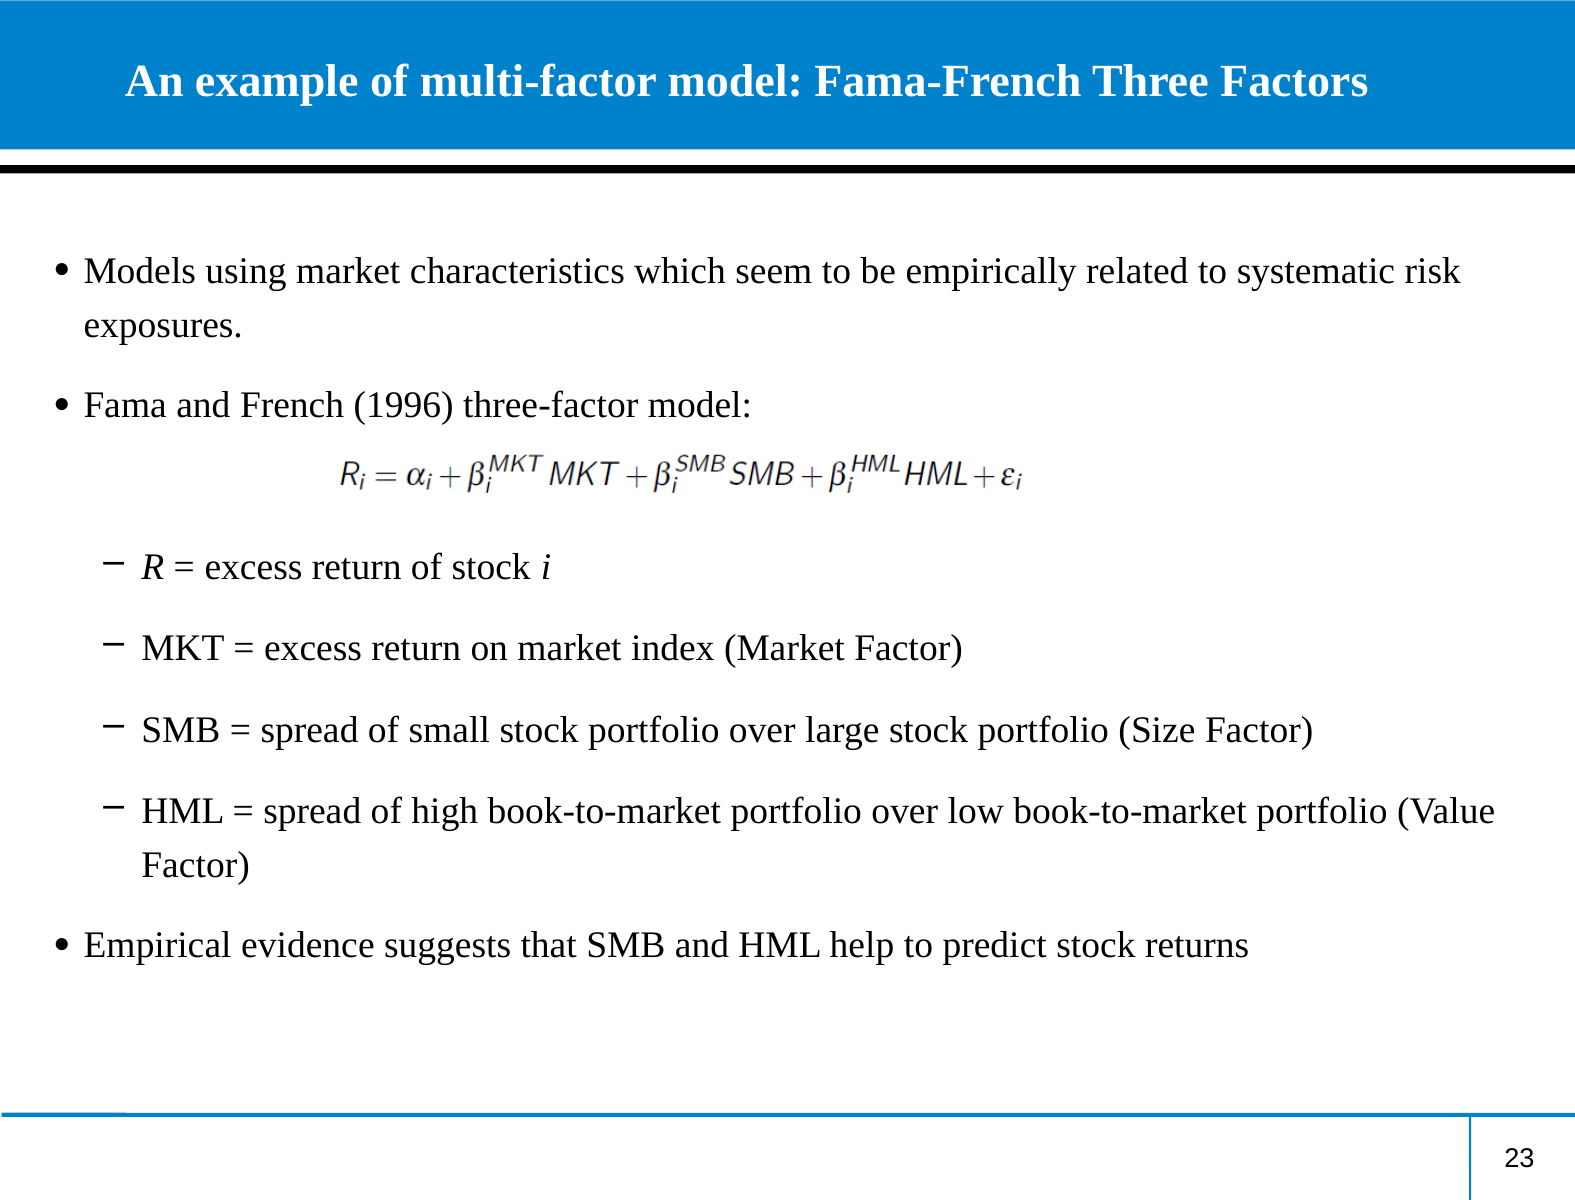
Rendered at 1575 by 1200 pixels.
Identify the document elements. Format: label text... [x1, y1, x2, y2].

list Models using market characteristics which seem to be empirically related to systematic risk exposures. Fama and French (1996) three-factor model: R = excess return of stock i MKT = excess return on market index (Market Factor) SMB = spread of small stock portfolio over large stock portfolio (Size Factor) HML = spread of high book-to-market portfolio over low book-to-market portfolio (Value Factor) Empirical evidence suggests that SMB and HML help to predict stock returns [37, 228, 1516, 983]
slide_number 23 [1182, 1132, 1551, 1200]
picture [317, 447, 1039, 512]
title An example of multi-factor model: Fama-French Three Factors [108, 0, 1527, 179]
